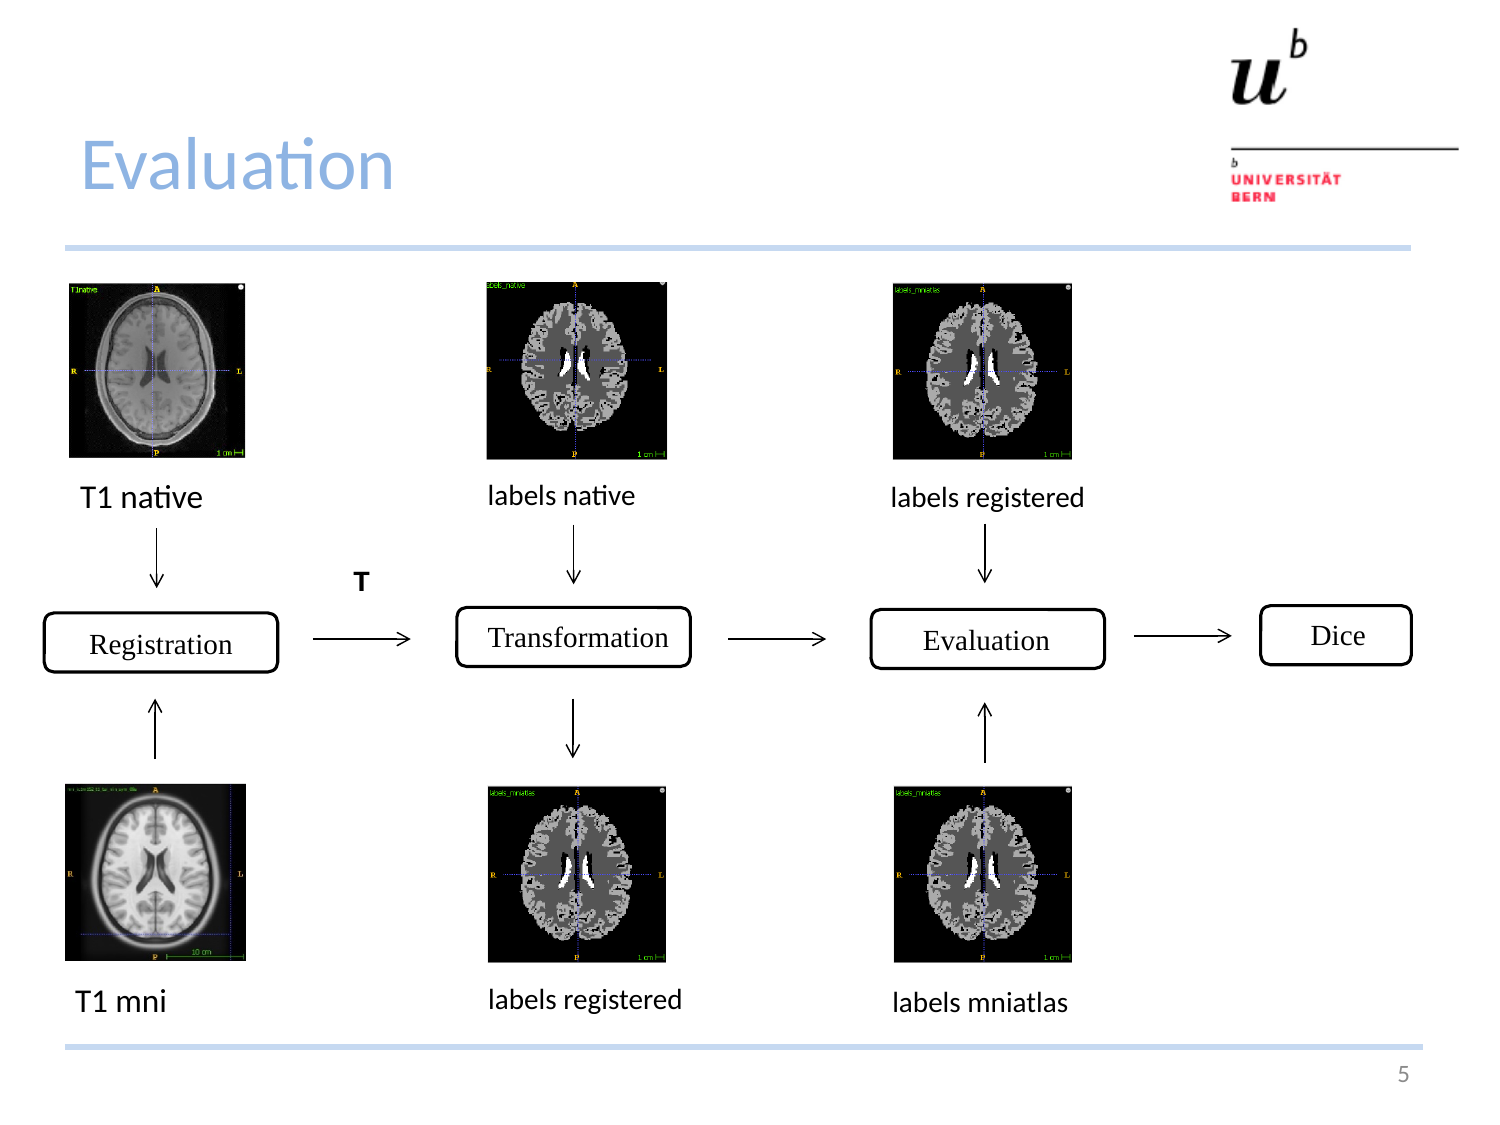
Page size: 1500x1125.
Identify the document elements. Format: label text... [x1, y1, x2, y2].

picture [973, 481, 980, 518]
picture [892, 281, 1072, 460]
text_box labels native [472, 469, 651, 519]
text_box [454, 605, 693, 669]
text_box labels registered [875, 471, 1101, 521]
picture [1222, 18, 1470, 242]
picture [944, 480, 951, 521]
text_box [548, 550, 611, 605]
picture [893, 784, 1073, 963]
slide_number 5 [1074, 1042, 1425, 1103]
text_box [547, 727, 610, 783]
text_box T1 native [65, 468, 219, 523]
text_box [1258, 603, 1414, 667]
picture [486, 784, 666, 963]
text_box Registration [74, 617, 249, 668]
picture [64, 782, 246, 961]
picture [486, 281, 669, 460]
picture [67, 281, 246, 460]
title Evaluation [64, 70, 1140, 245]
text_box [42, 610, 280, 675]
text_box labels registered [473, 972, 698, 1023]
text_box [868, 607, 1107, 671]
text_box T1 mni [60, 972, 183, 1027]
text_box labels mniatlas [877, 976, 1084, 1026]
text_box [125, 539, 188, 603]
text_box T [338, 555, 386, 605]
